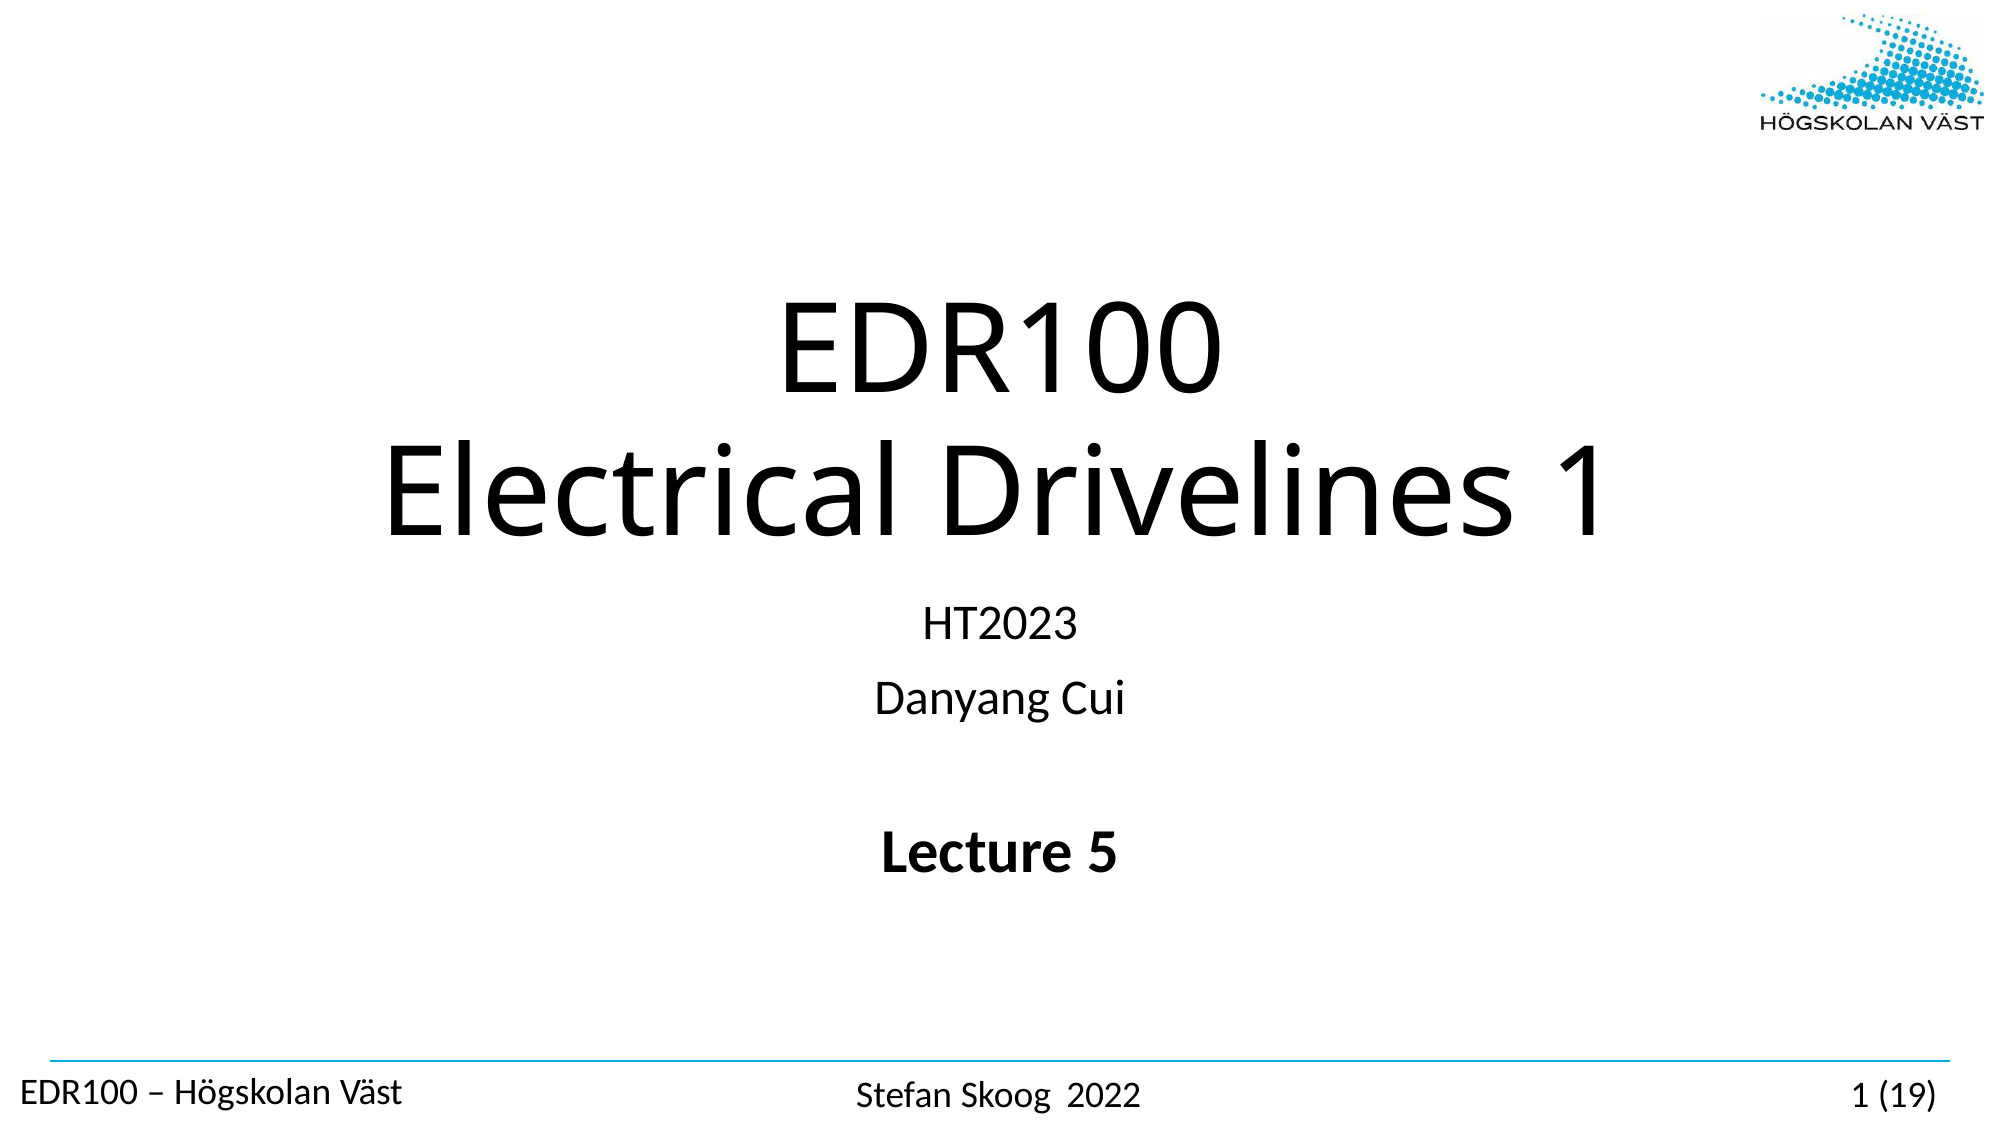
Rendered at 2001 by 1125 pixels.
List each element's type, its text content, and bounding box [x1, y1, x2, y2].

slide_number 1 (19) [1844, 1076, 1960, 1125]
text_box HT2023 Danyang Cui Lecture 5 [838, 572, 1162, 885]
slide_number Stefan Skoog 2022 [853, 1076, 1147, 1125]
list EDR100 Electrical Drivelines 1 [150, 236, 1790, 914]
footer EDR100 – Högskolan Väst [17, 1074, 407, 1125]
picture [1760, 14, 1984, 130]
